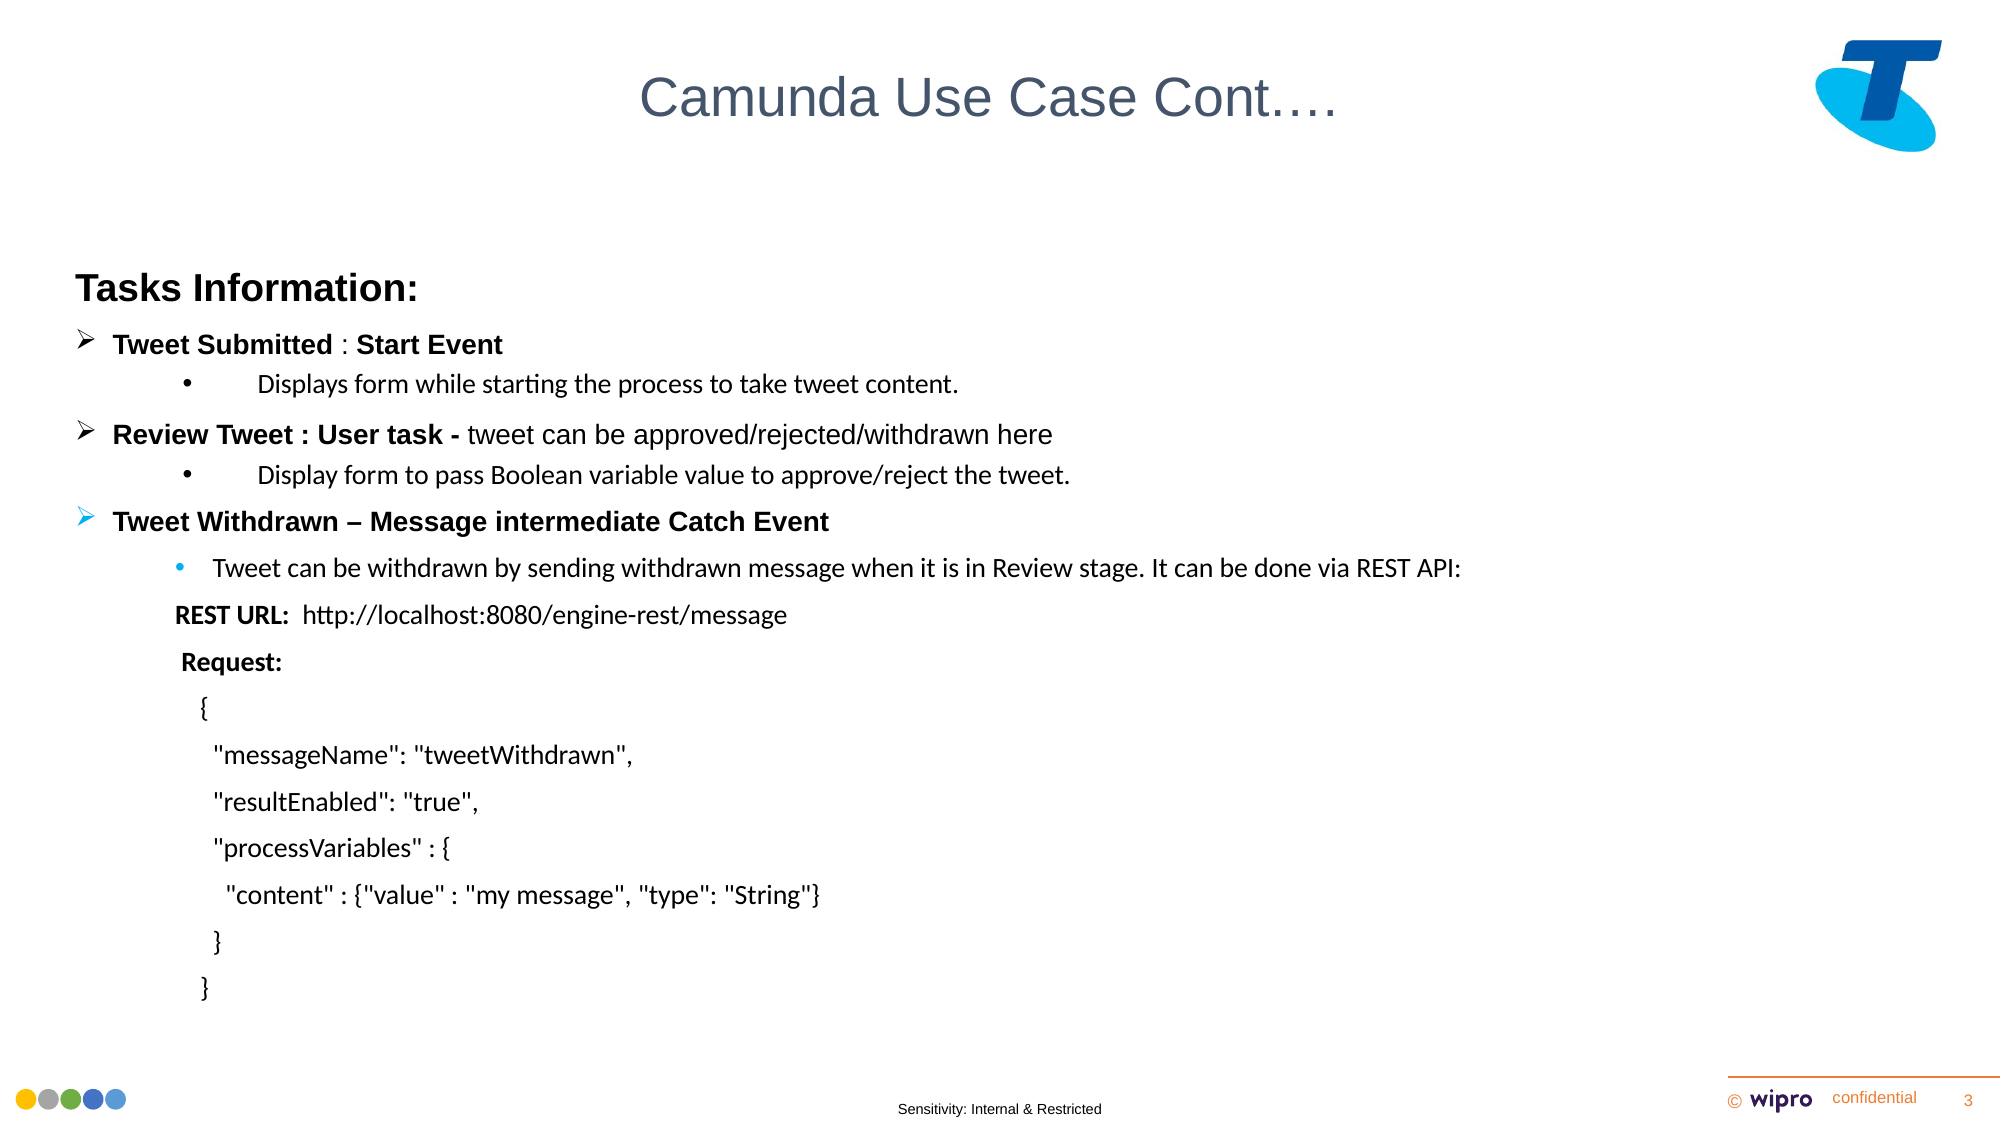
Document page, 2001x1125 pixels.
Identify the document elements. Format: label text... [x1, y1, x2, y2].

picture [1815, 89, 1900, 152]
title Camunda Use Case Cont.… [57, 56, 1939, 256]
list Tasks Information: Tweet Submitted : Start Event Displays form while starting the process to take tweet content. Review Tweet : User task - tweet can be approved/rejected/withdrawn here Display form to pass Boolean variable value to approve/reject the tweet. Tweet Withdrawn – Message intermediate Catch Event Tweet can be withdrawn by sending withdrawn message when it is in Review stage. It can be done via REST API: REST URL: http://localhost:8080/engine-rest/message Request: { "messageName": "tweetWithdrawn", "resultEnabled": "true", "processVariables" : { "content" : {"value" : "my message", "type": "String"} } } [60, 255, 1942, 1041]
picture [1815, 40, 1942, 152]
